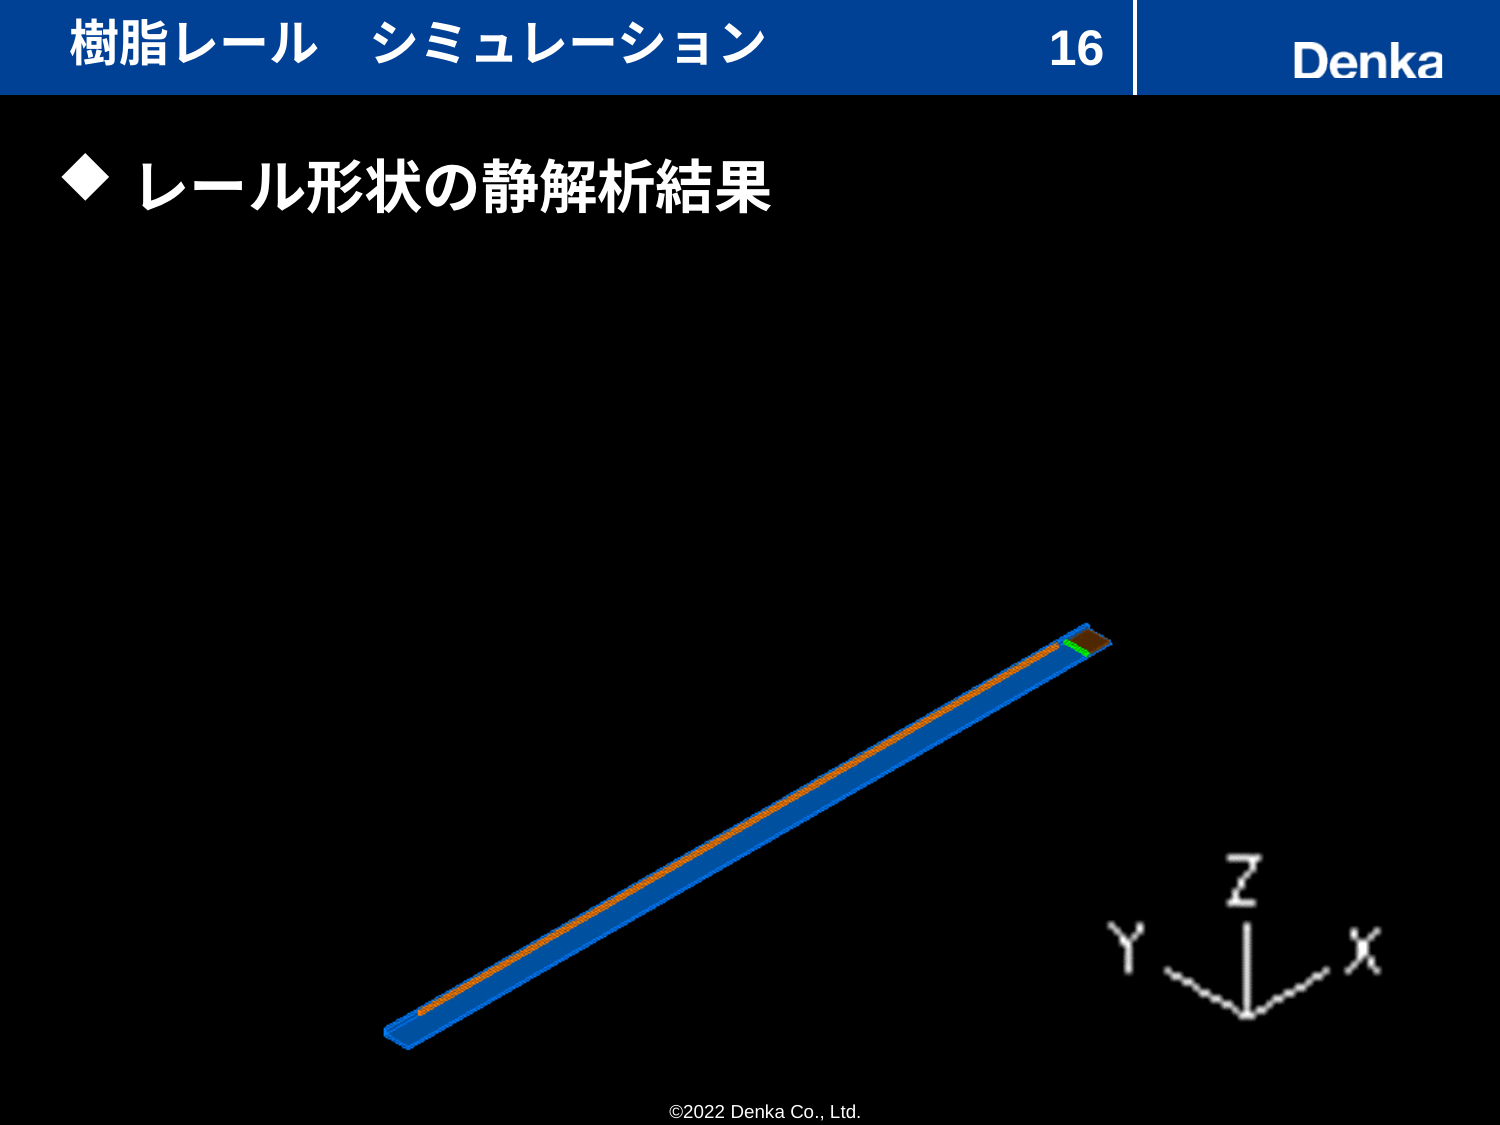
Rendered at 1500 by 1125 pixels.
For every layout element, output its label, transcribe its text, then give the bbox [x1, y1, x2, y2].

text_box レール形状の静解析結果 [41, 142, 1457, 228]
title 樹脂レール シミュレーション [54, 0, 1019, 95]
picture [1018, 815, 1460, 1097]
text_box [334, 228, 1164, 1063]
slide_number 16 [1026, 0, 1127, 93]
